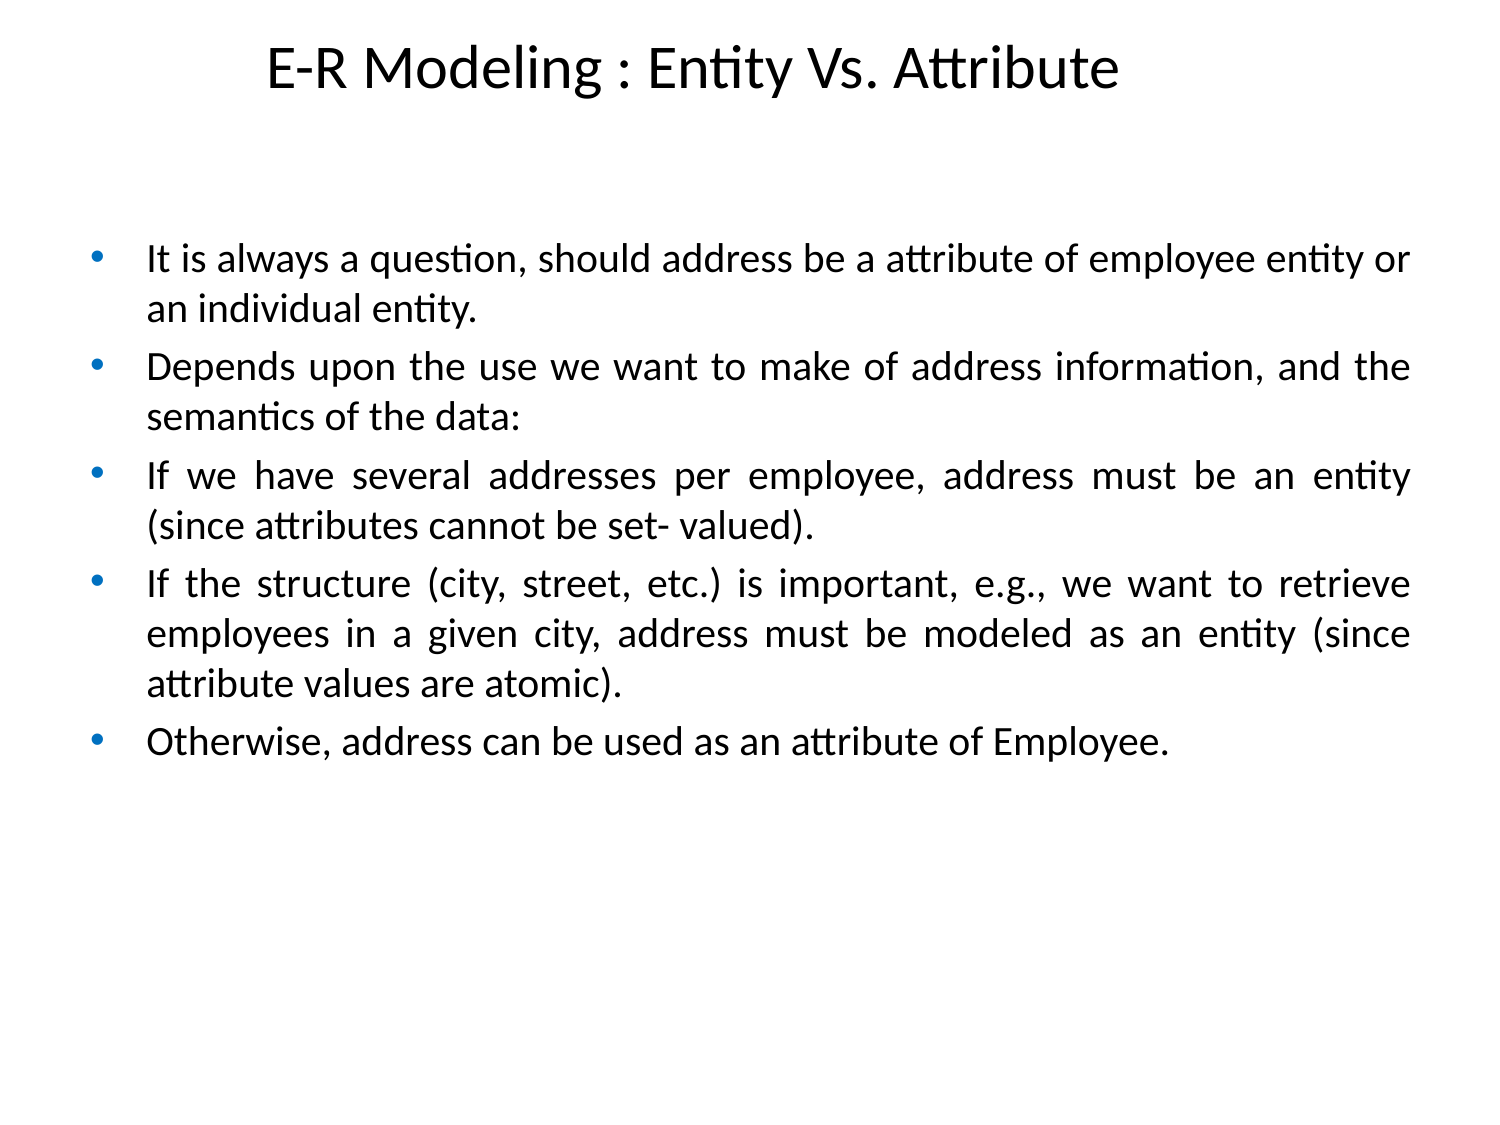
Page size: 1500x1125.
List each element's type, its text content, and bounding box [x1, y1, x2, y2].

title E-R Modeling : Entity Vs. Attribute [37, 17, 1350, 109]
list It is always a question, should address be a attribute of employee entity or an individual entity. Depends upon the use we want to make of address information, and the semantics of the data: If we have several addresses per employee, address must be an entity (since attributes cannot be set- valued). If the structure (city, street, etc.) is important, e.g., we want to retrieve employees in a given city, address must be modeled as an entity (since attribute values are atomic). Otherwise, address can be used as an attribute of Employee. [75, 223, 1427, 957]
